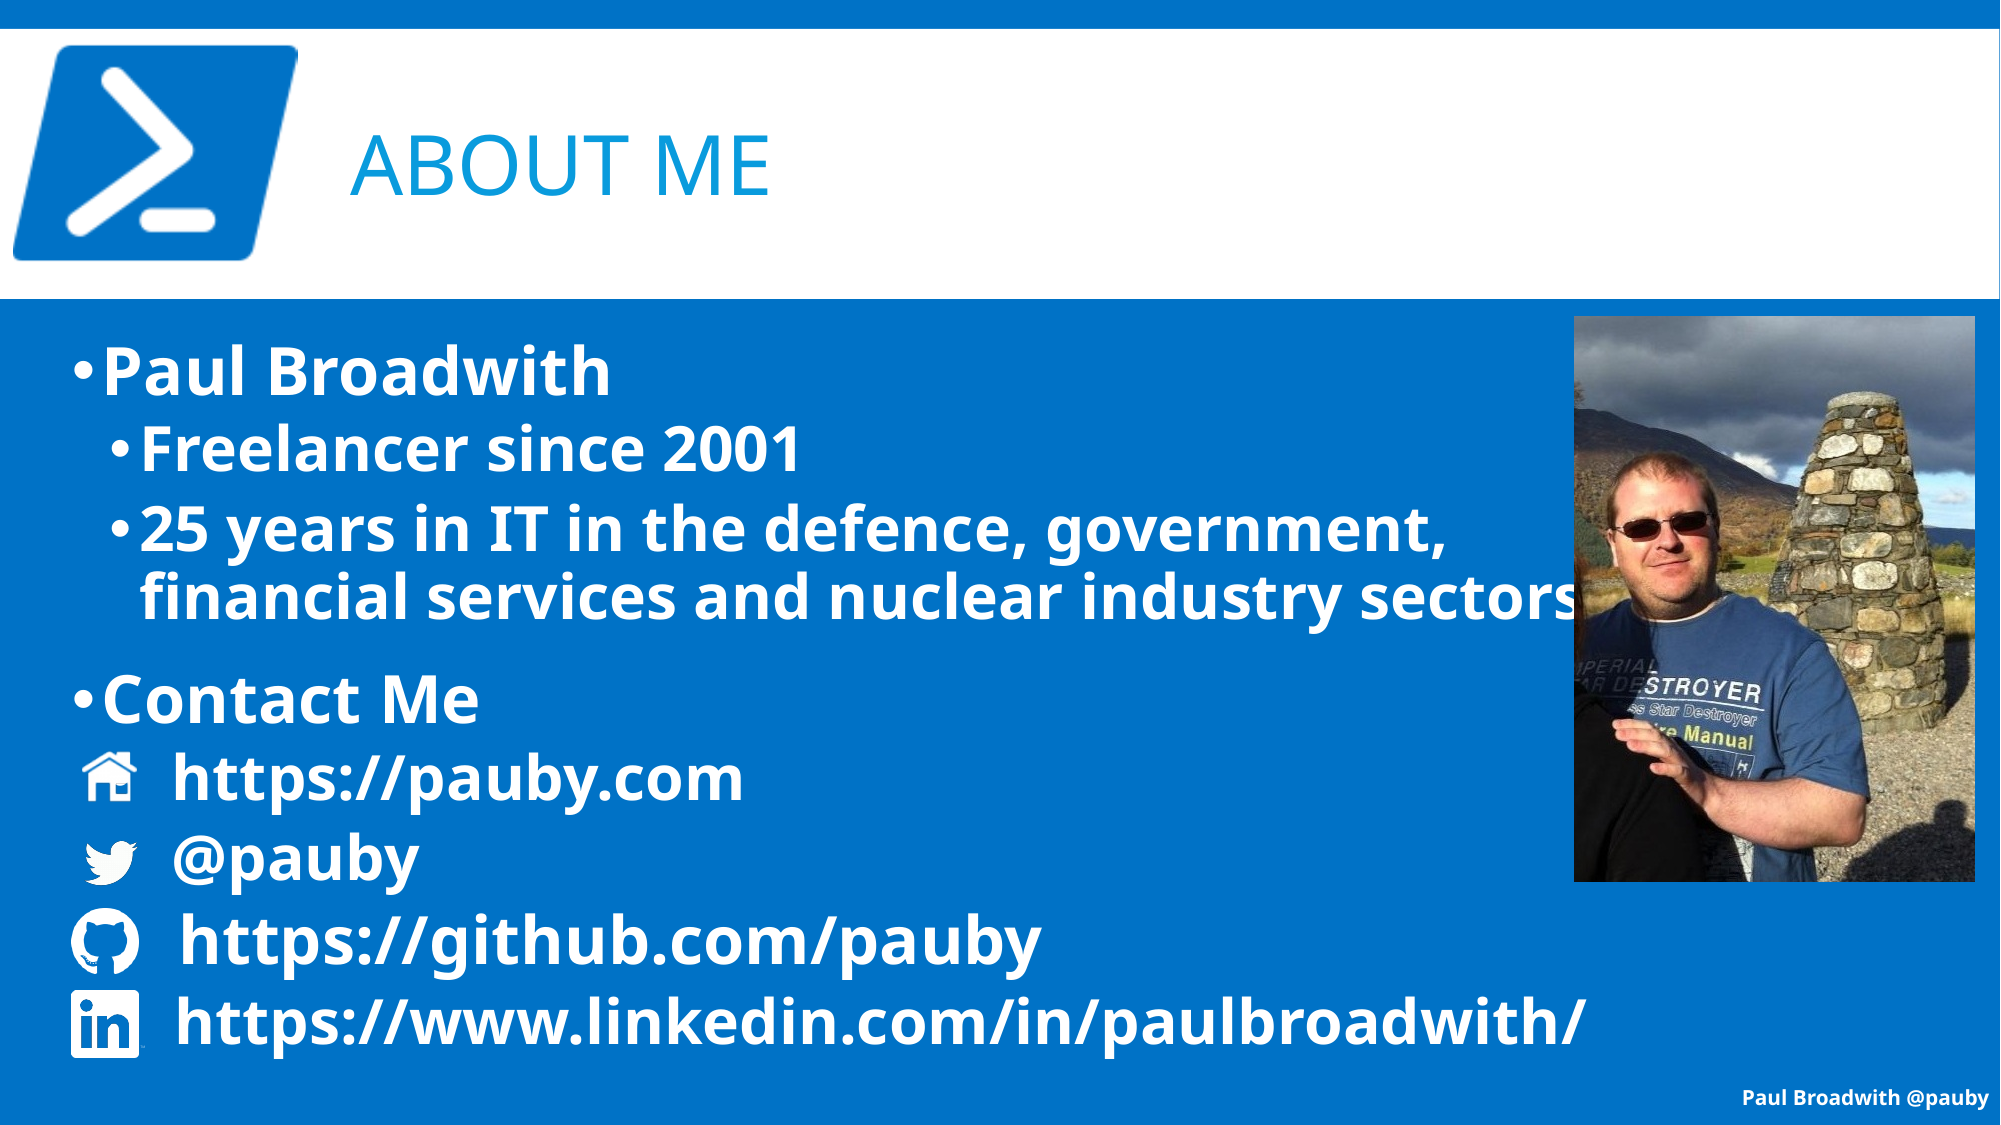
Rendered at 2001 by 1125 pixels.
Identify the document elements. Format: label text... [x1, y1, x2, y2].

picture [1574, 316, 1975, 883]
title About me [335, 46, 1803, 295]
picture [70, 990, 145, 1059]
picture [70, 906, 139, 975]
picture [13, 9, 298, 295]
text_box Paul Broadwith @pauby [1727, 1077, 2000, 1118]
list Paul Broadwith Freelancer since 2001 25 years in IT in the defence, government, financial services and nuclear industry sectors; Contact Me https://pauby.com @pauby https://github.com/pauby https://www.linkedin.com/in/paulbroadwith/ [56, 329, 1627, 1106]
picture [77, 828, 145, 897]
picture [82, 749, 137, 804]
